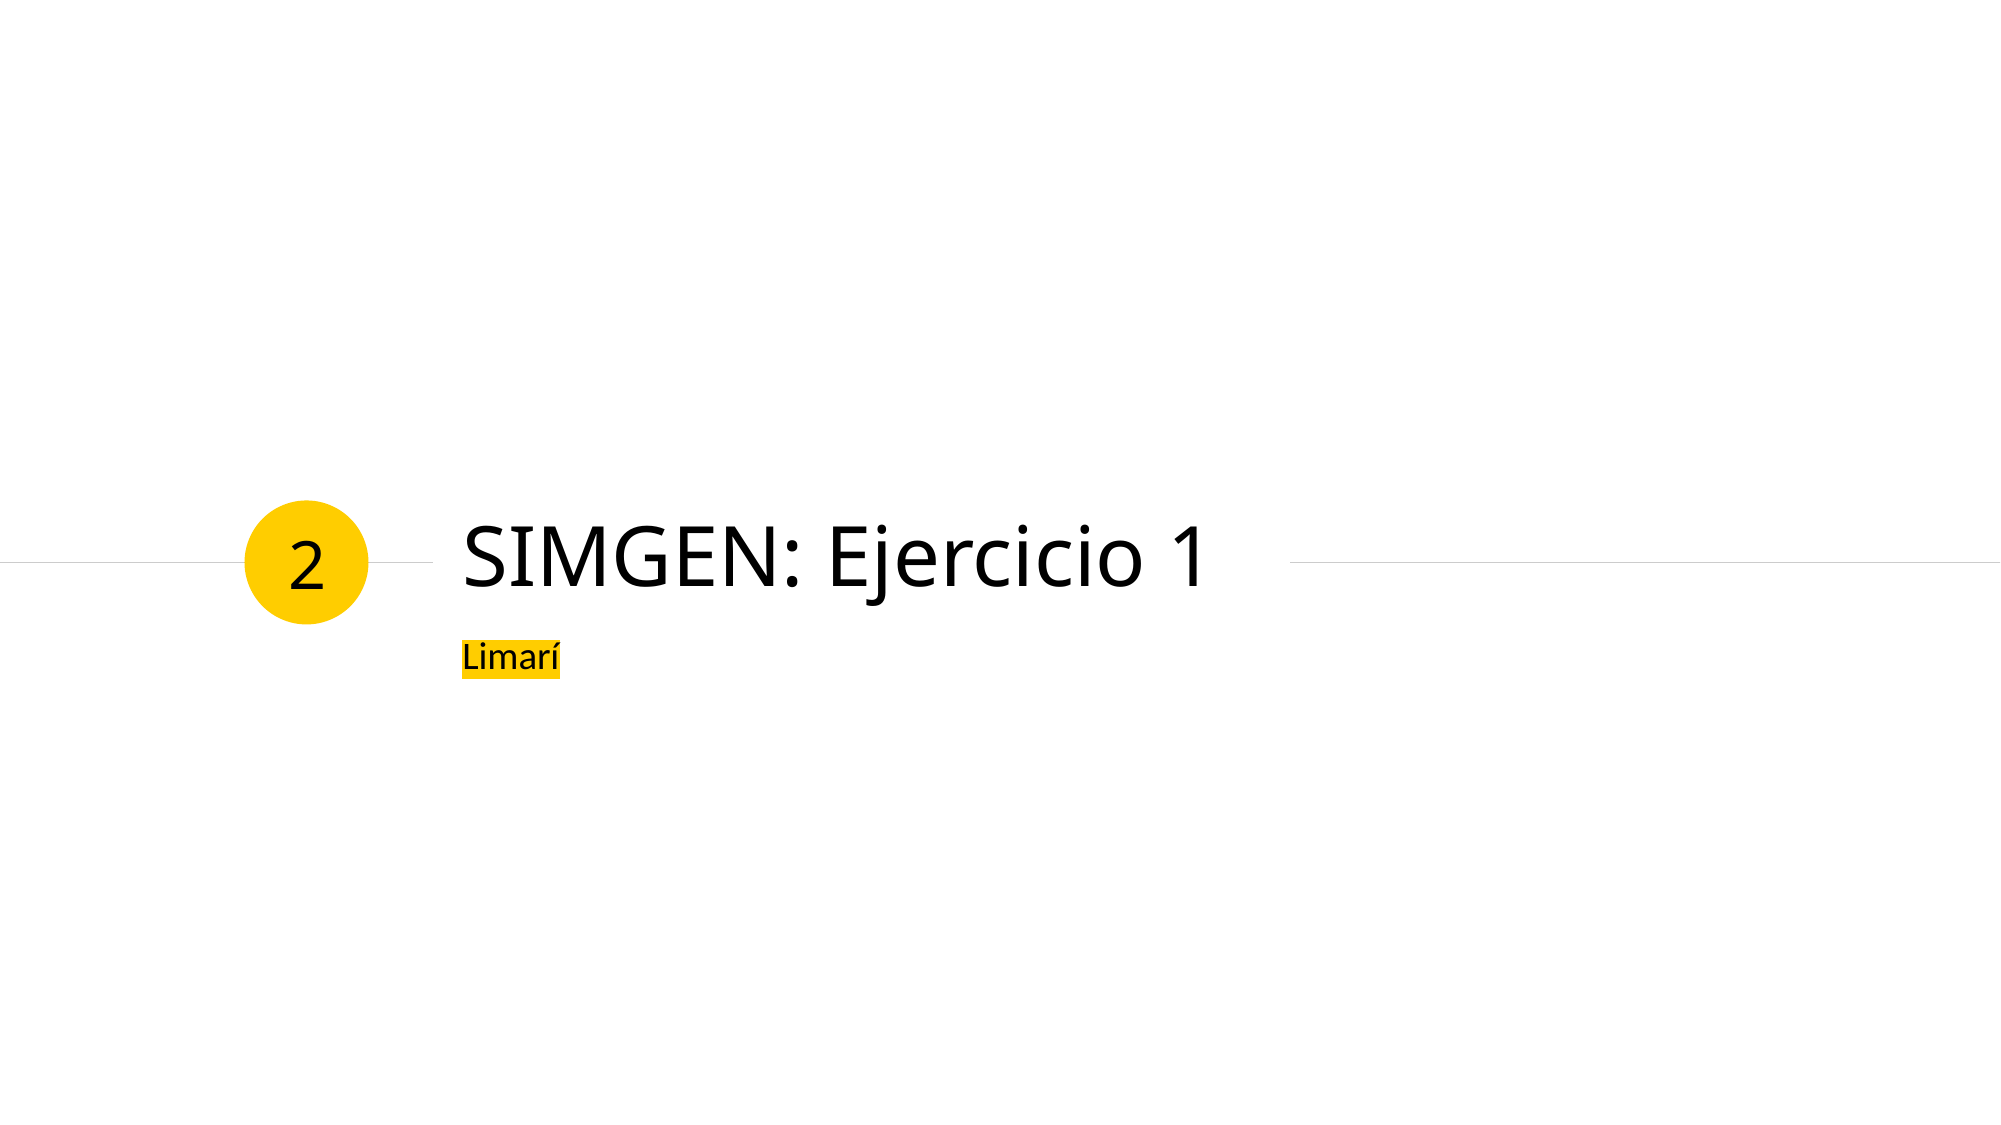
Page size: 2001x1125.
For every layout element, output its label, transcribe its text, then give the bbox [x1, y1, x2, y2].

subtitle Limarí [442, 615, 1666, 788]
title SIMGEN: Ejercicio 1 [442, 370, 1271, 615]
text_box 2 [247, 501, 367, 624]
